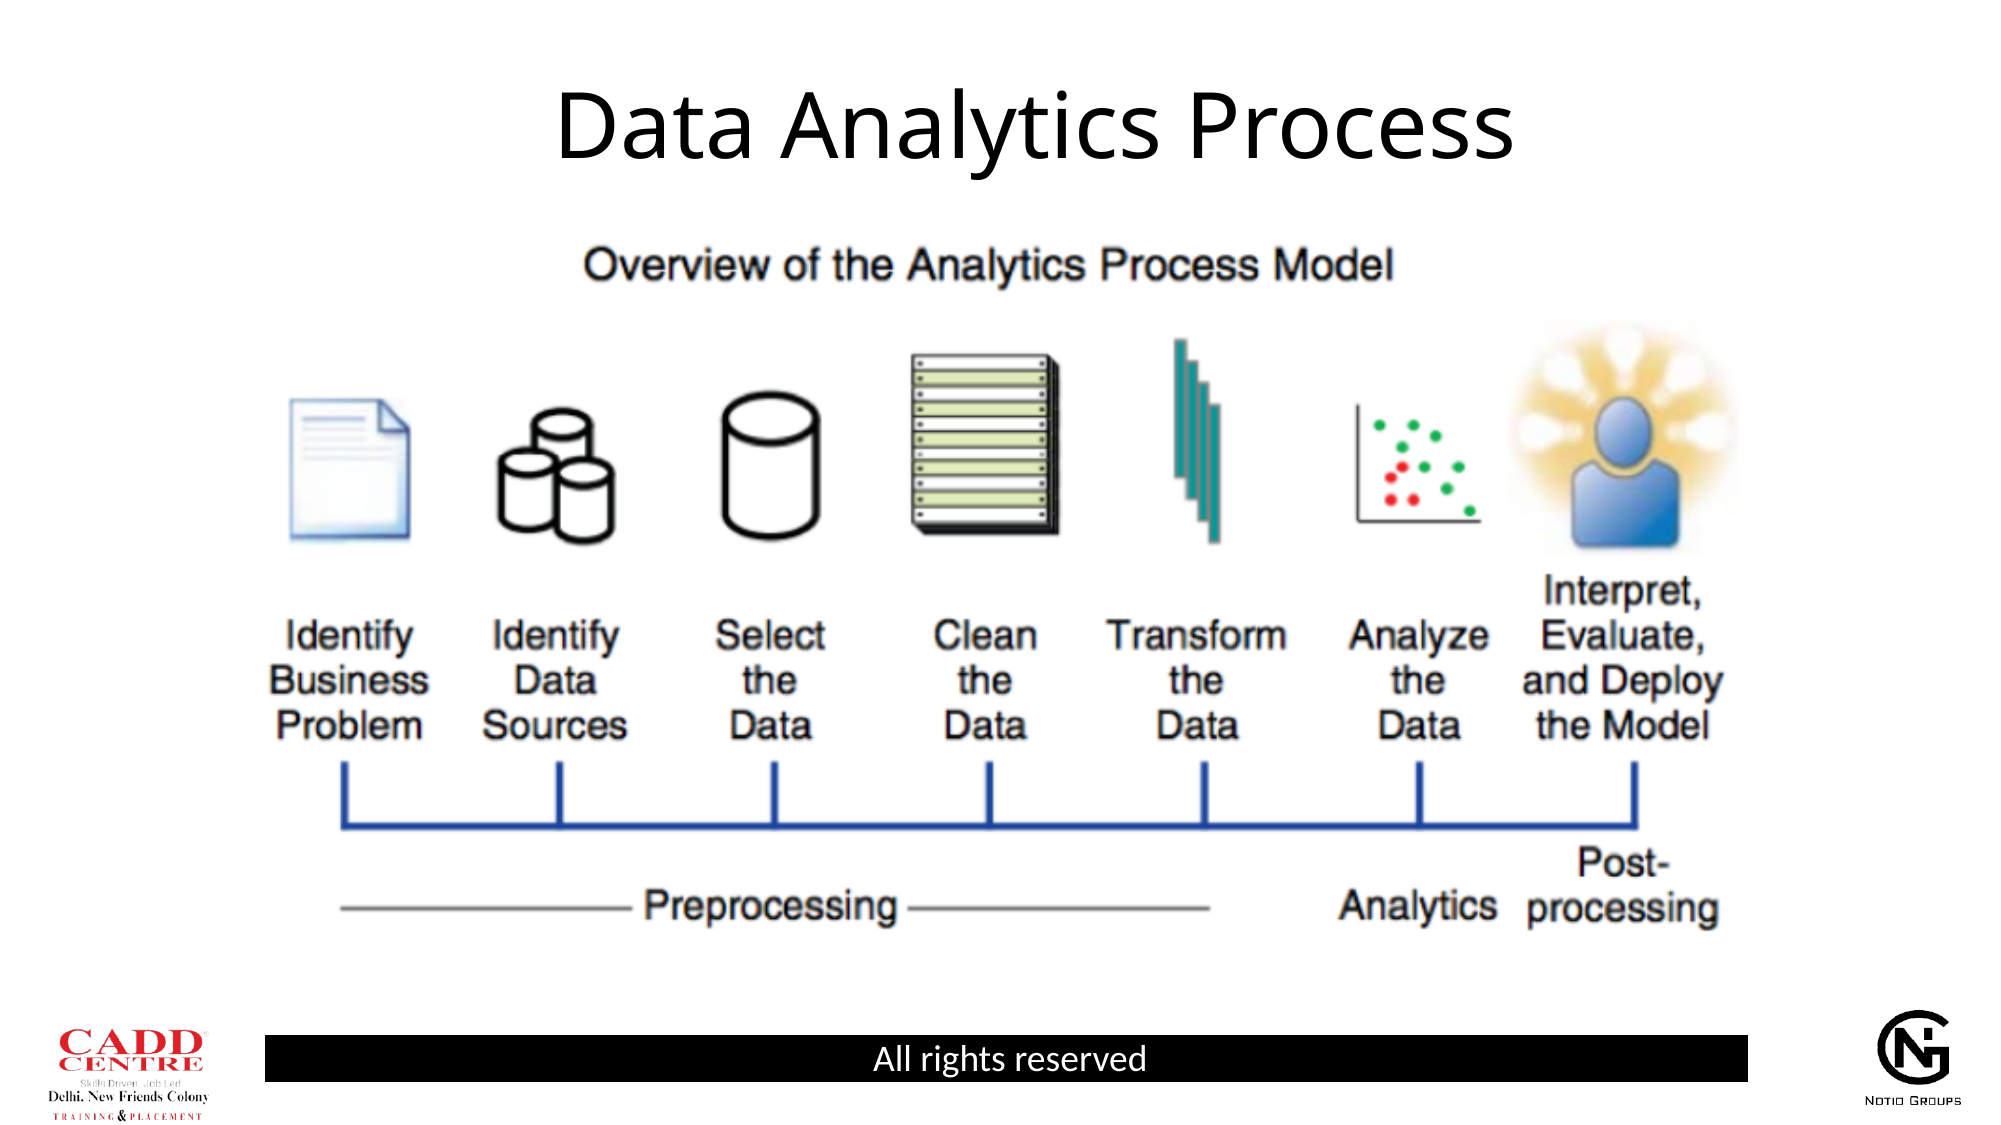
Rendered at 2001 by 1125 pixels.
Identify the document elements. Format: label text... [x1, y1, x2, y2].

text_box Data Analytics Process [205, 59, 1866, 185]
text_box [17, 976, 1994, 1125]
picture [205, 231, 1808, 961]
